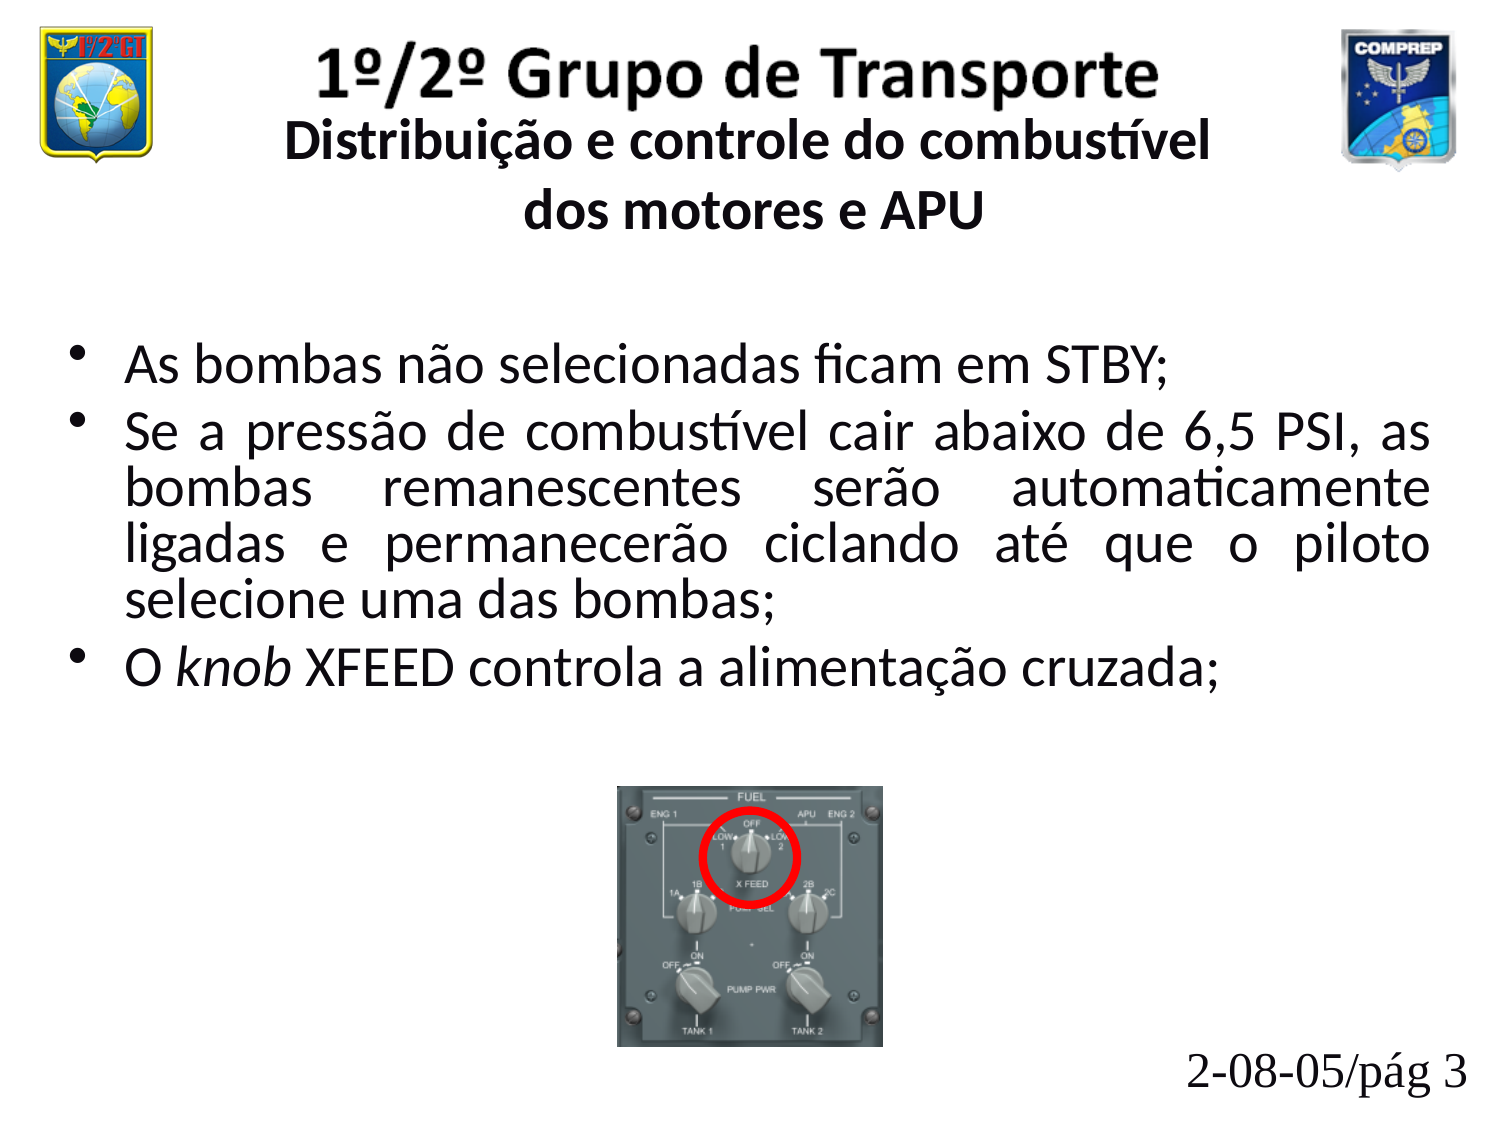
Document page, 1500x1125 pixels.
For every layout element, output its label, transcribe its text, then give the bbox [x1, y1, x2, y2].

text_box As bombas não selecionadas ficam em STBY; Se a pressão de combustível cair abaixo de 6,5 PSI, as bombas remanescentes serão automaticamente ligadas e permanecerão ciclando até que o piloto selecione uma das bombas; O knob XFEED controla a alimentação cruzada; [53, 330, 1447, 1047]
picture [37, 24, 154, 164]
text_box Distribuição e controle do combustível dos motores e APU [117, 93, 1393, 244]
picture [1340, 28, 1462, 175]
picture [301, 38, 1180, 93]
text_box 2-08-05/pág 3 [1171, 1030, 1484, 1105]
picture [617, 786, 883, 1048]
